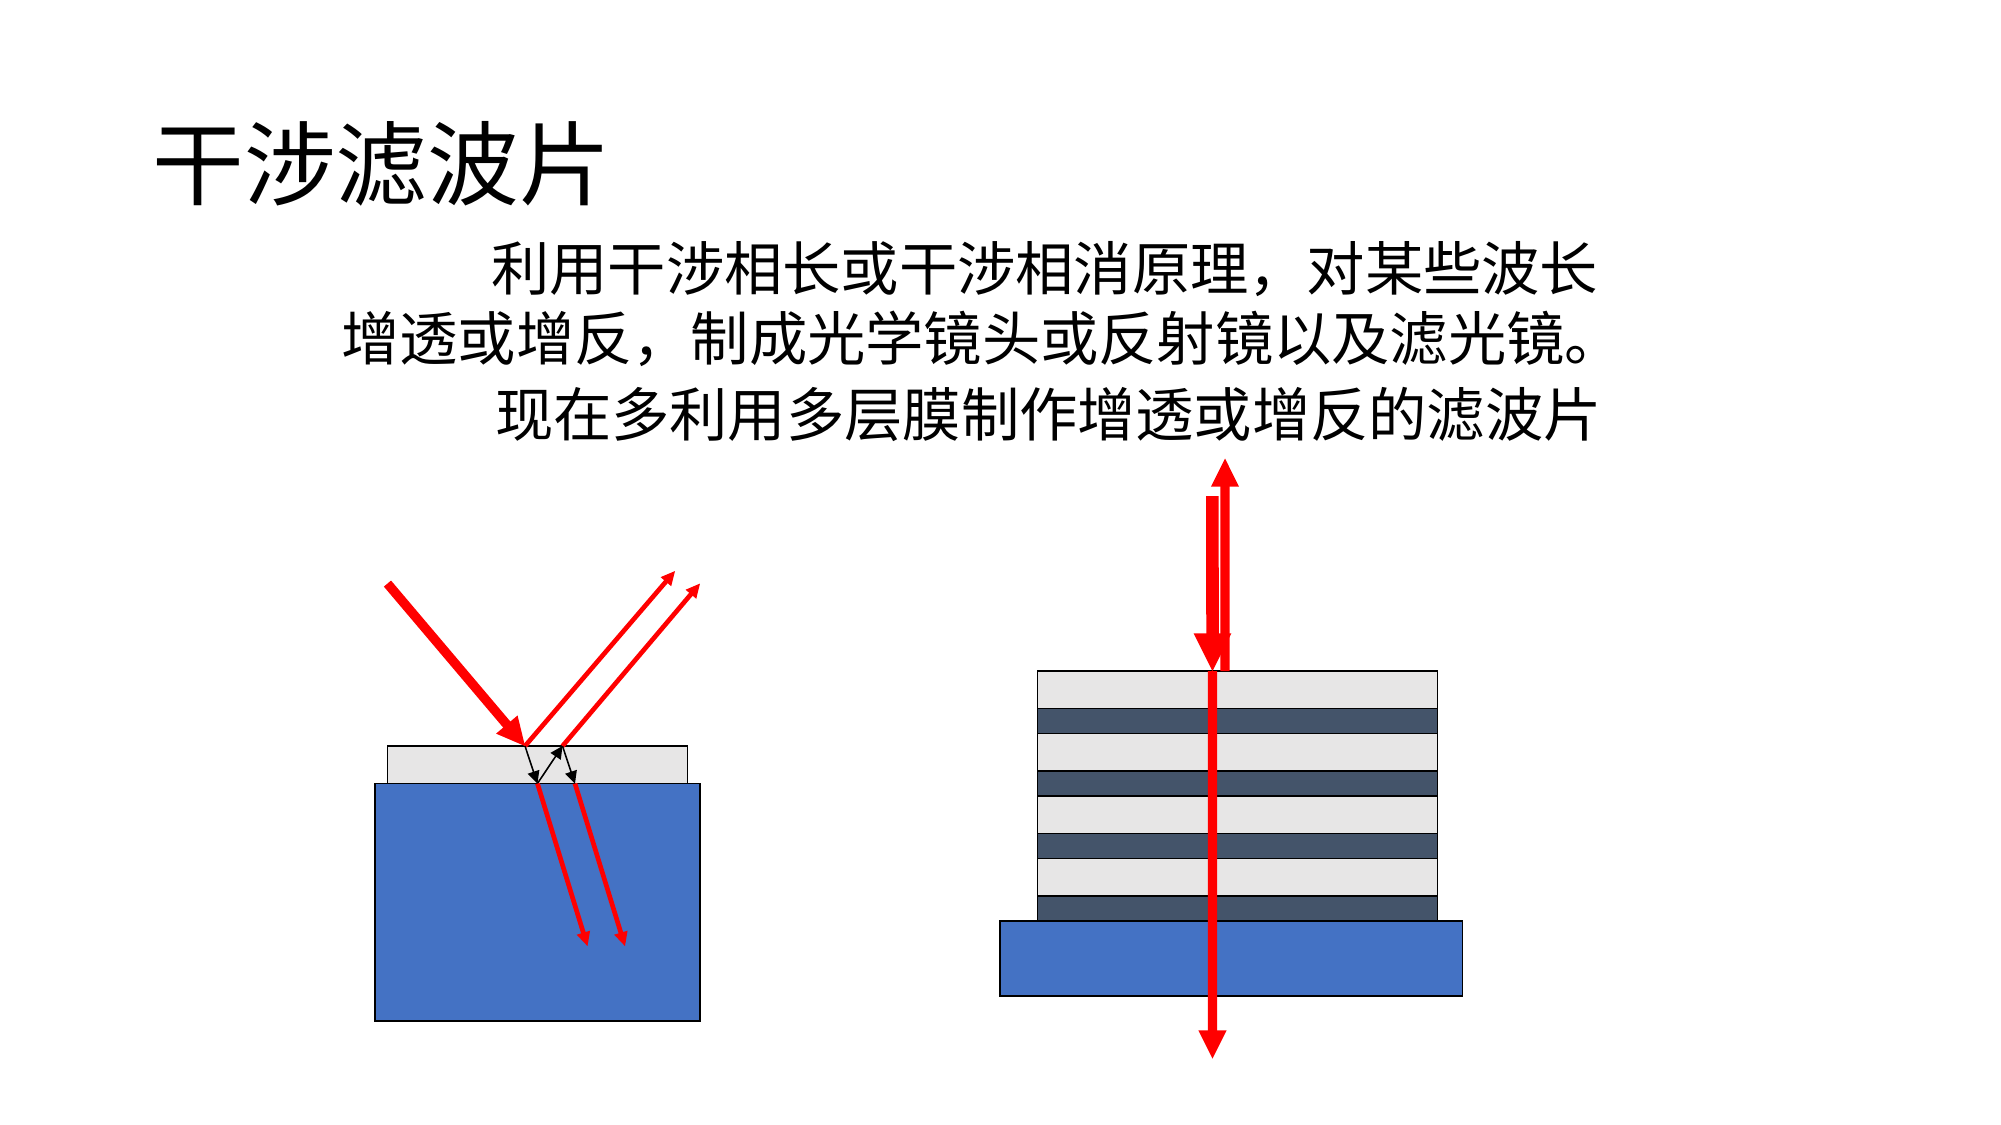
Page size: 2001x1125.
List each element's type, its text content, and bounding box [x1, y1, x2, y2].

title 干涉滤波片 [137, 59, 1863, 278]
text_box [387, 746, 536, 784]
text_box [1037, 859, 1212, 897]
text_box [1213, 921, 1463, 996]
text_box [1213, 772, 1438, 797]
text_box [562, 746, 577, 784]
text_box [1037, 734, 1212, 772]
text_box [1037, 834, 1212, 859]
text_box [574, 784, 628, 947]
text_box [1037, 671, 1212, 709]
text_box [524, 571, 676, 746]
text_box [375, 783, 700, 1022]
text_box [537, 746, 563, 783]
text_box [1218, 458, 1232, 672]
text_box [1213, 834, 1438, 859]
text_box [524, 746, 540, 784]
text_box [1037, 797, 1212, 834]
text_box [562, 583, 700, 746]
text_box [538, 751, 574, 784]
text_box [1037, 709, 1212, 734]
text_box [999, 921, 1212, 996]
text_box [1213, 797, 1438, 834]
text_box [537, 783, 590, 947]
text_box [1037, 897, 1212, 922]
text_box [1213, 859, 1438, 897]
text_box [563, 746, 688, 784]
text_box 现在多利用多层膜制作增透或增反的滤波片 [480, 371, 1627, 456]
text_box [1213, 897, 1438, 922]
text_box [1206, 671, 1219, 1059]
text_box [1037, 772, 1212, 797]
text_box [526, 746, 560, 779]
text_box [1213, 709, 1438, 734]
text_box 利用干涉相长或干涉相消原理，对某些波长增透或增反，制成光学镜头或反射镜以及滤光镜。 [326, 278, 1650, 380]
text_box [1213, 671, 1438, 709]
text_box [1213, 734, 1438, 772]
text_box [1206, 496, 1219, 671]
text_box [387, 583, 525, 746]
